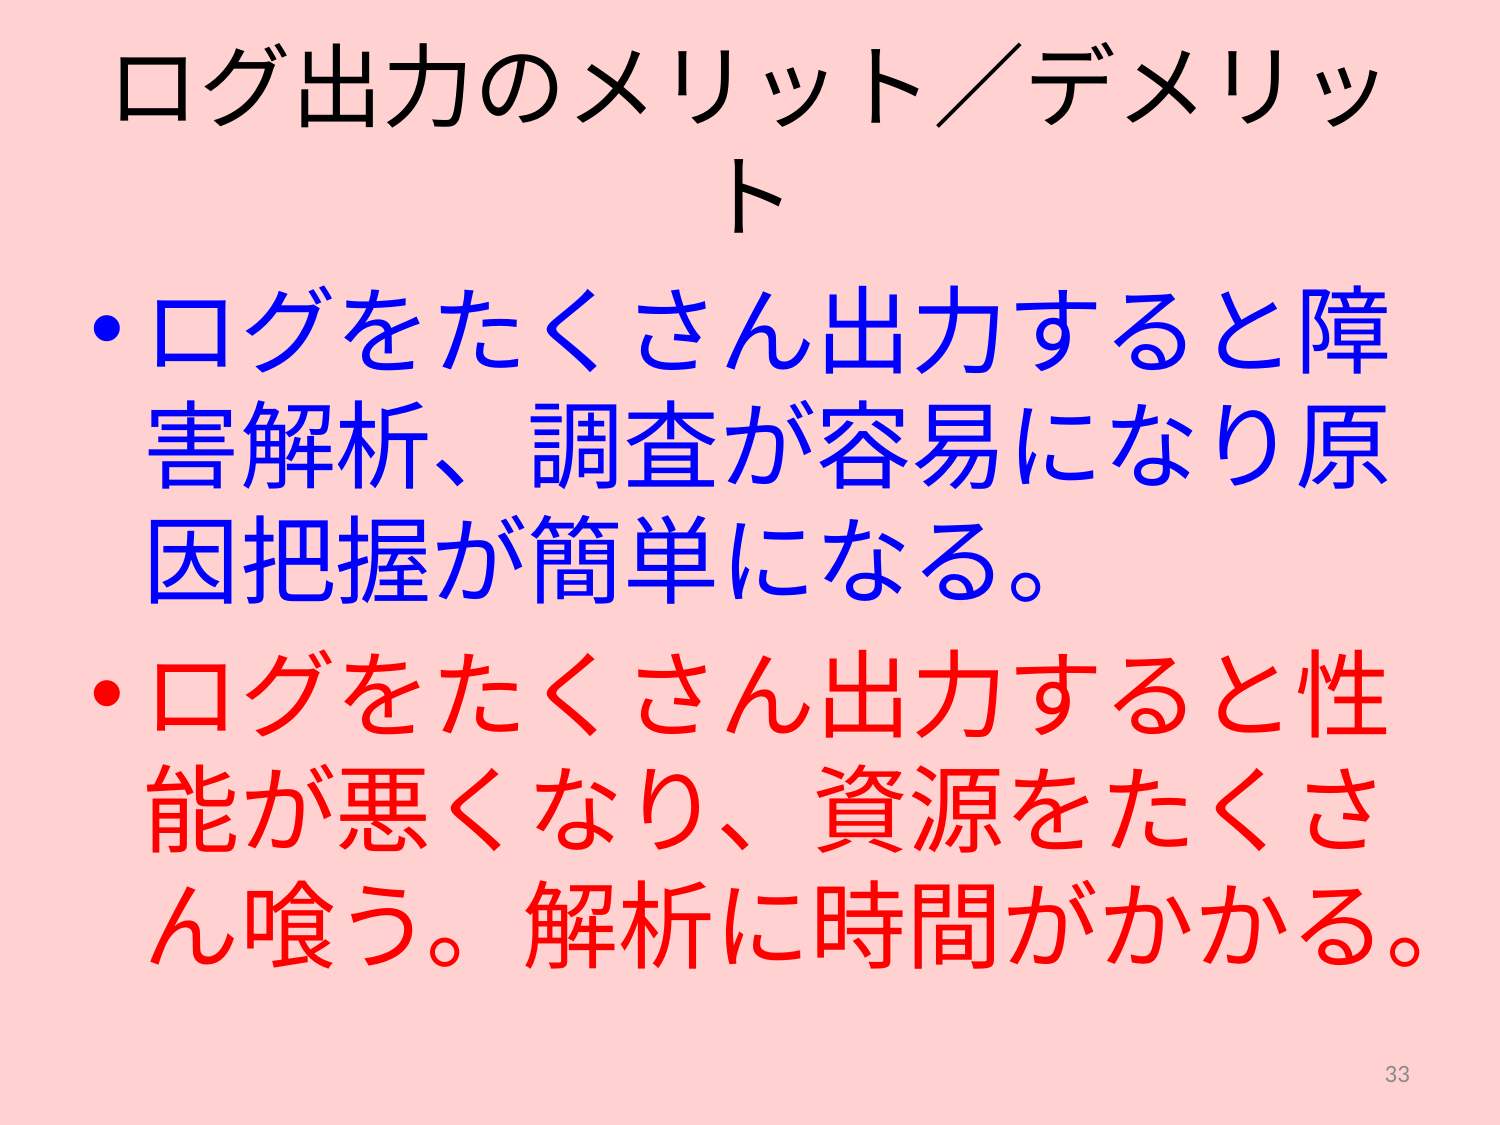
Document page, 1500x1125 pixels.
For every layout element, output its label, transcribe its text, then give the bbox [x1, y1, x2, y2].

title ログ出力のメリット／デメリット [75, 45, 1425, 233]
slide_number 33 [1074, 1042, 1425, 1103]
list ログをたくさん出力すると障害解析、調査が容易になり原因把握が簡単になる。 ログをたくさん出力すると性能が悪くなり、資源をたくさん喰う。解析に時間がかかる。 [75, 262, 1425, 1025]
